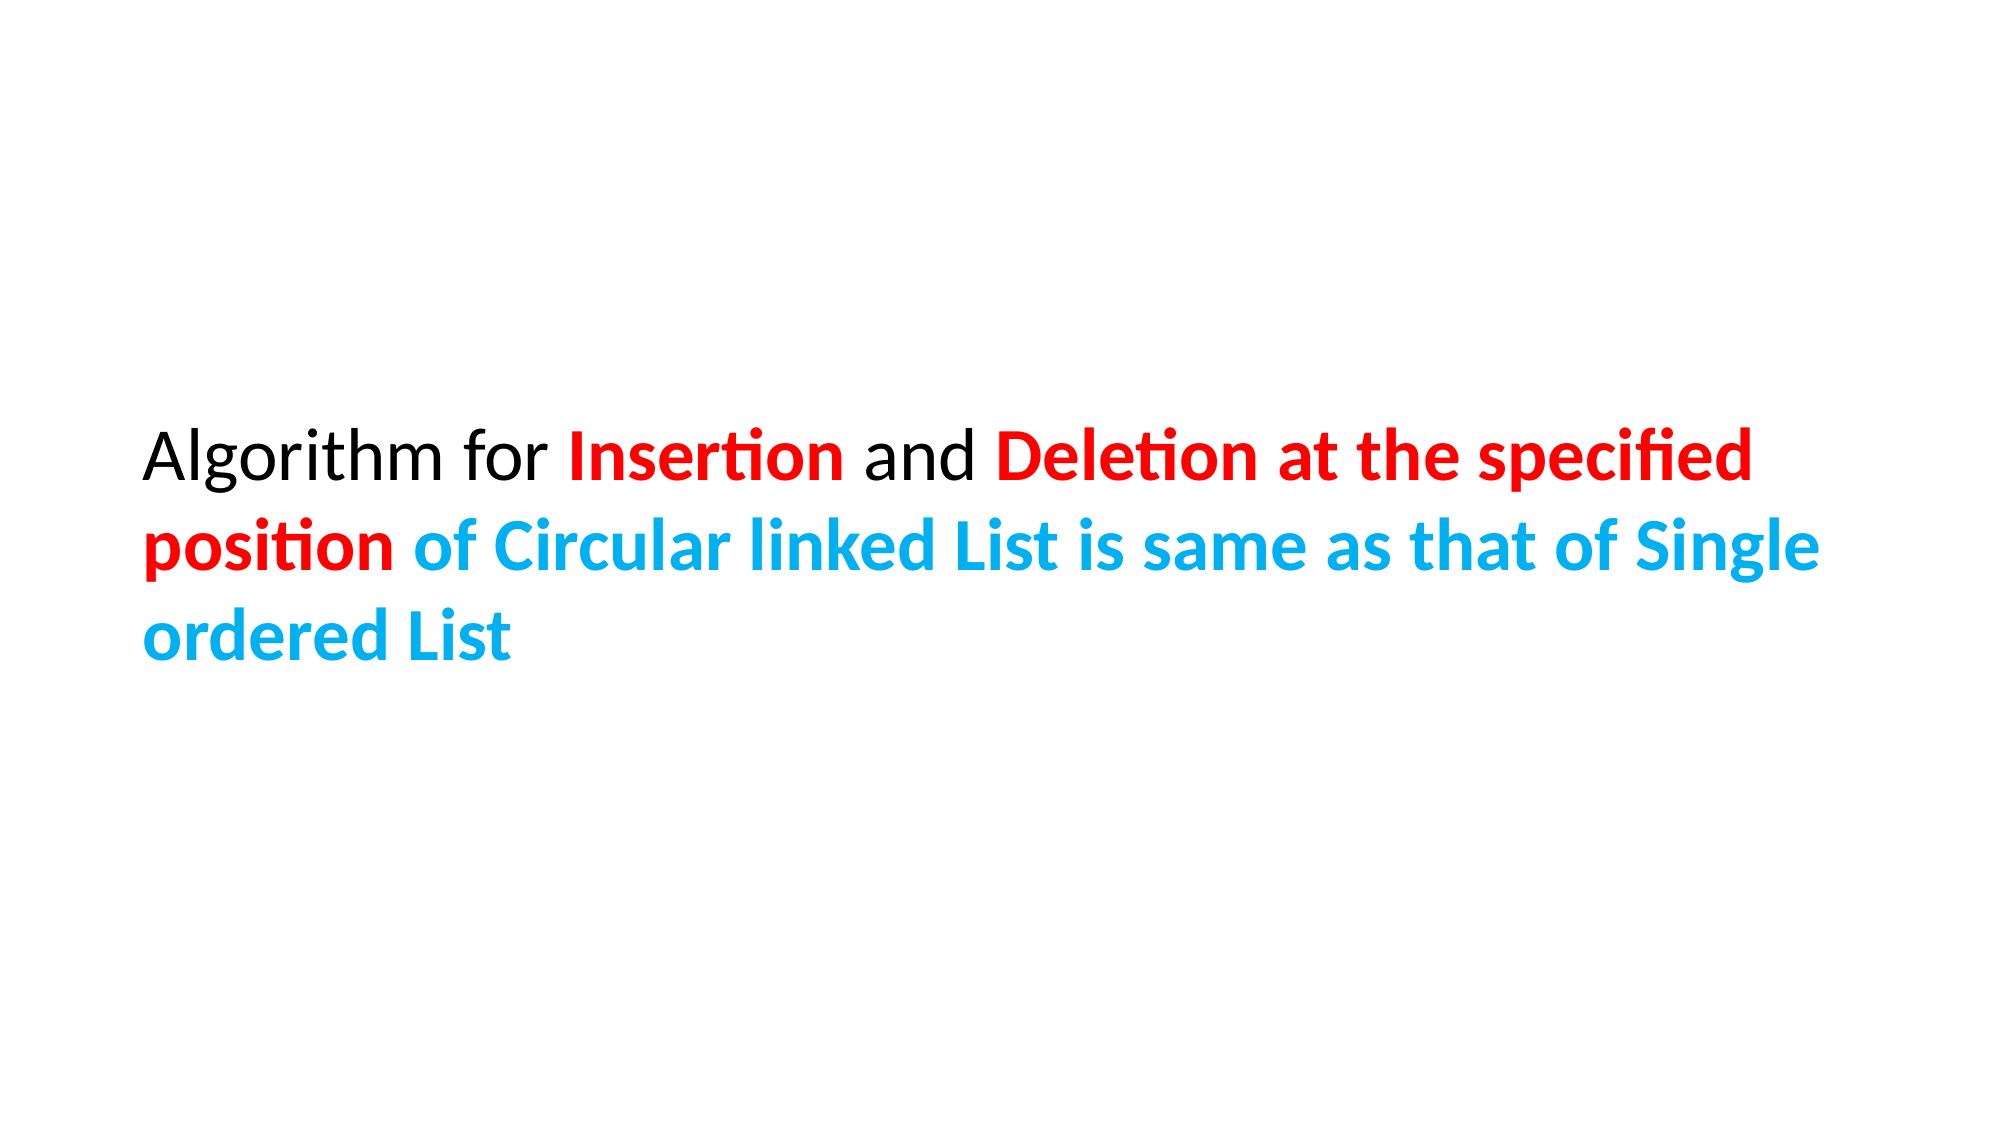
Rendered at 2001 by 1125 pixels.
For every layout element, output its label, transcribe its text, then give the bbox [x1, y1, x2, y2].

text_box Algorithm for Insertion and Deletion at the specified position of Circular linked List is same as that of Single ordered List [128, 397, 1838, 752]
